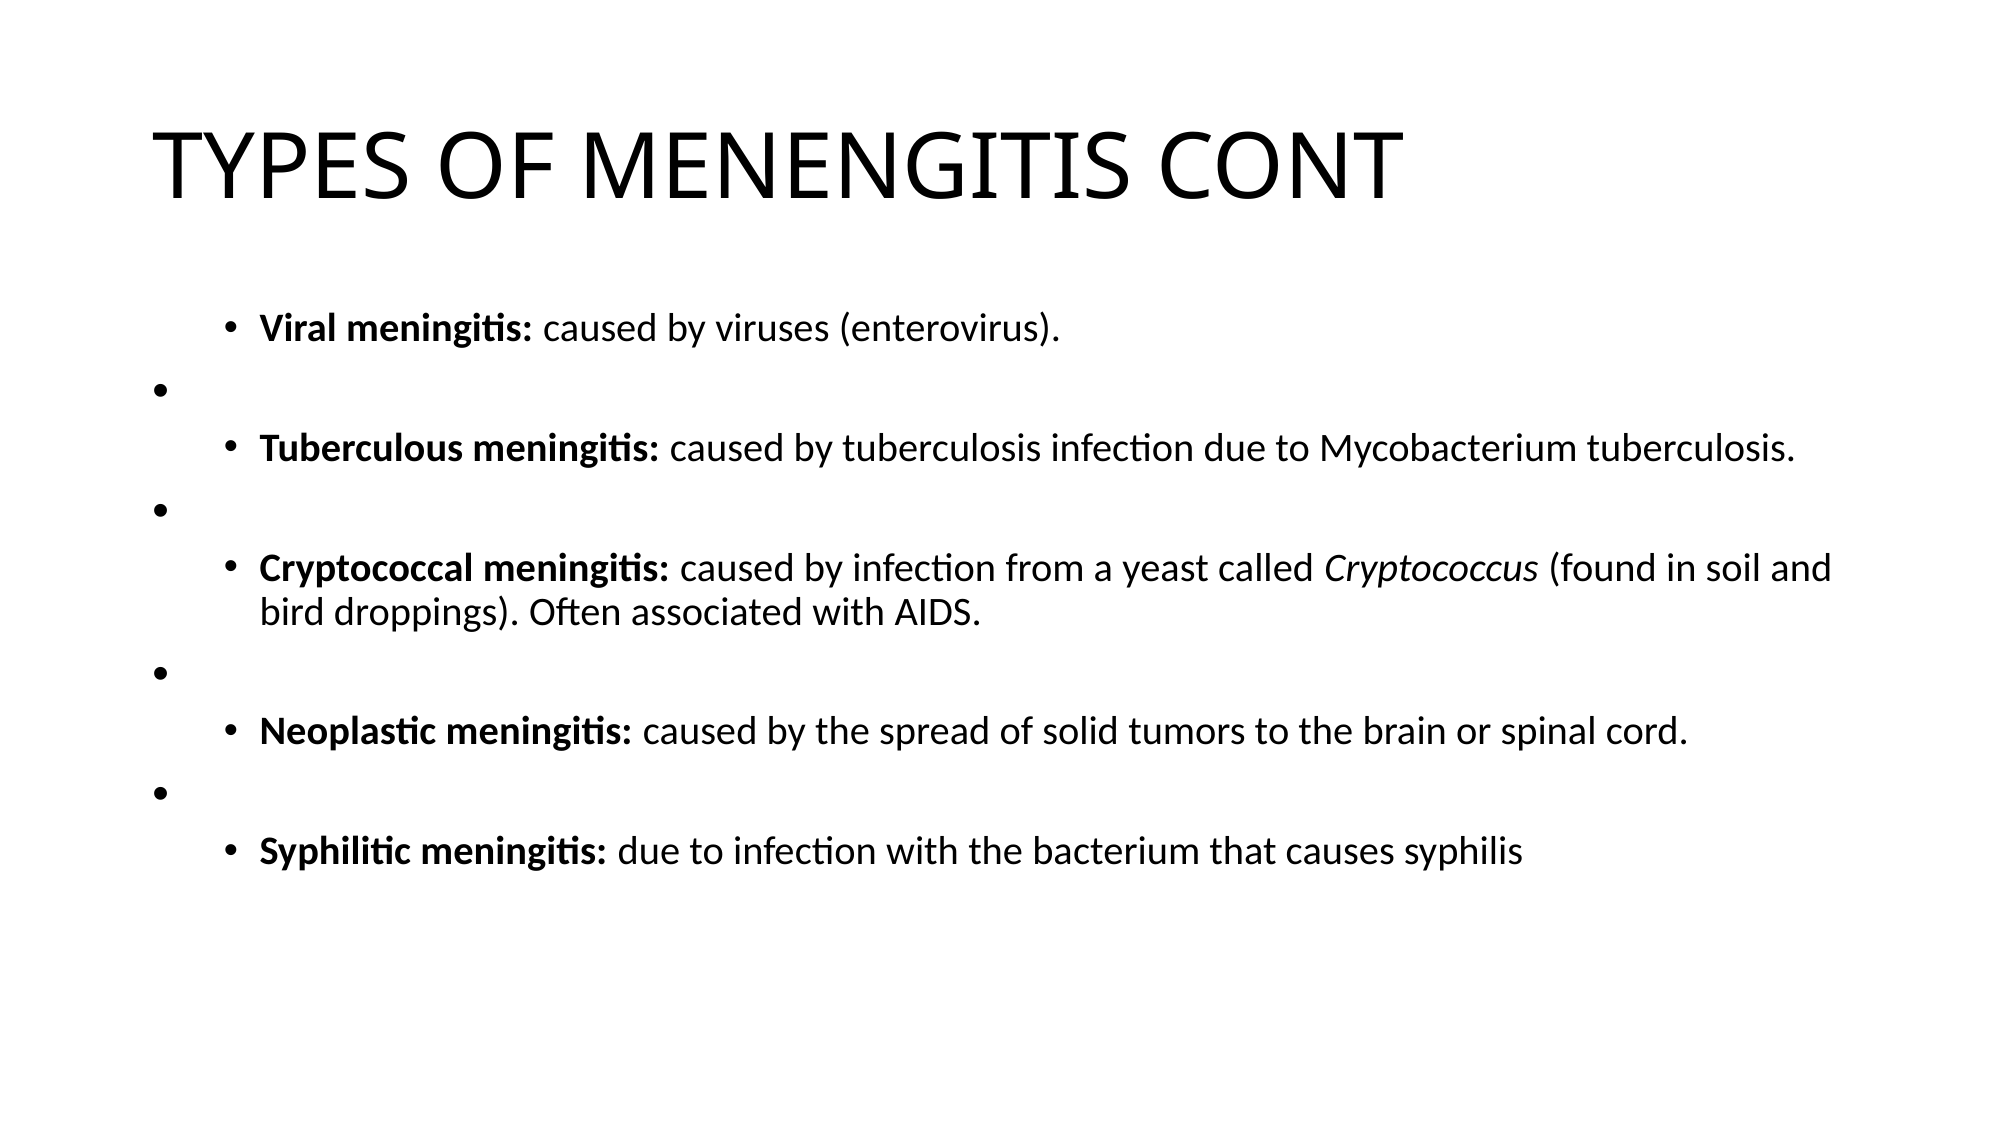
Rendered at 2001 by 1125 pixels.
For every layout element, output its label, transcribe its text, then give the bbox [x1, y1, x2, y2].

title TYPES OF MENENGITIS CONT [137, 59, 1863, 278]
list Viral meningitis: caused by viruses (enterovirus). Tuberculous meningitis: caused by tuberculosis infection due to Mycobacterium tuberculosis. Cryptococcal meningitis: caused by infection from a yeast called Cryptococcus (found in soil and bird droppings). Often associated with AIDS. Neoplastic meningitis: caused by the spread of solid tumors to the brain or spinal cord. Syphilitic meningitis: due to infection with the bacterium that causes syphilis [137, 299, 1863, 1014]
